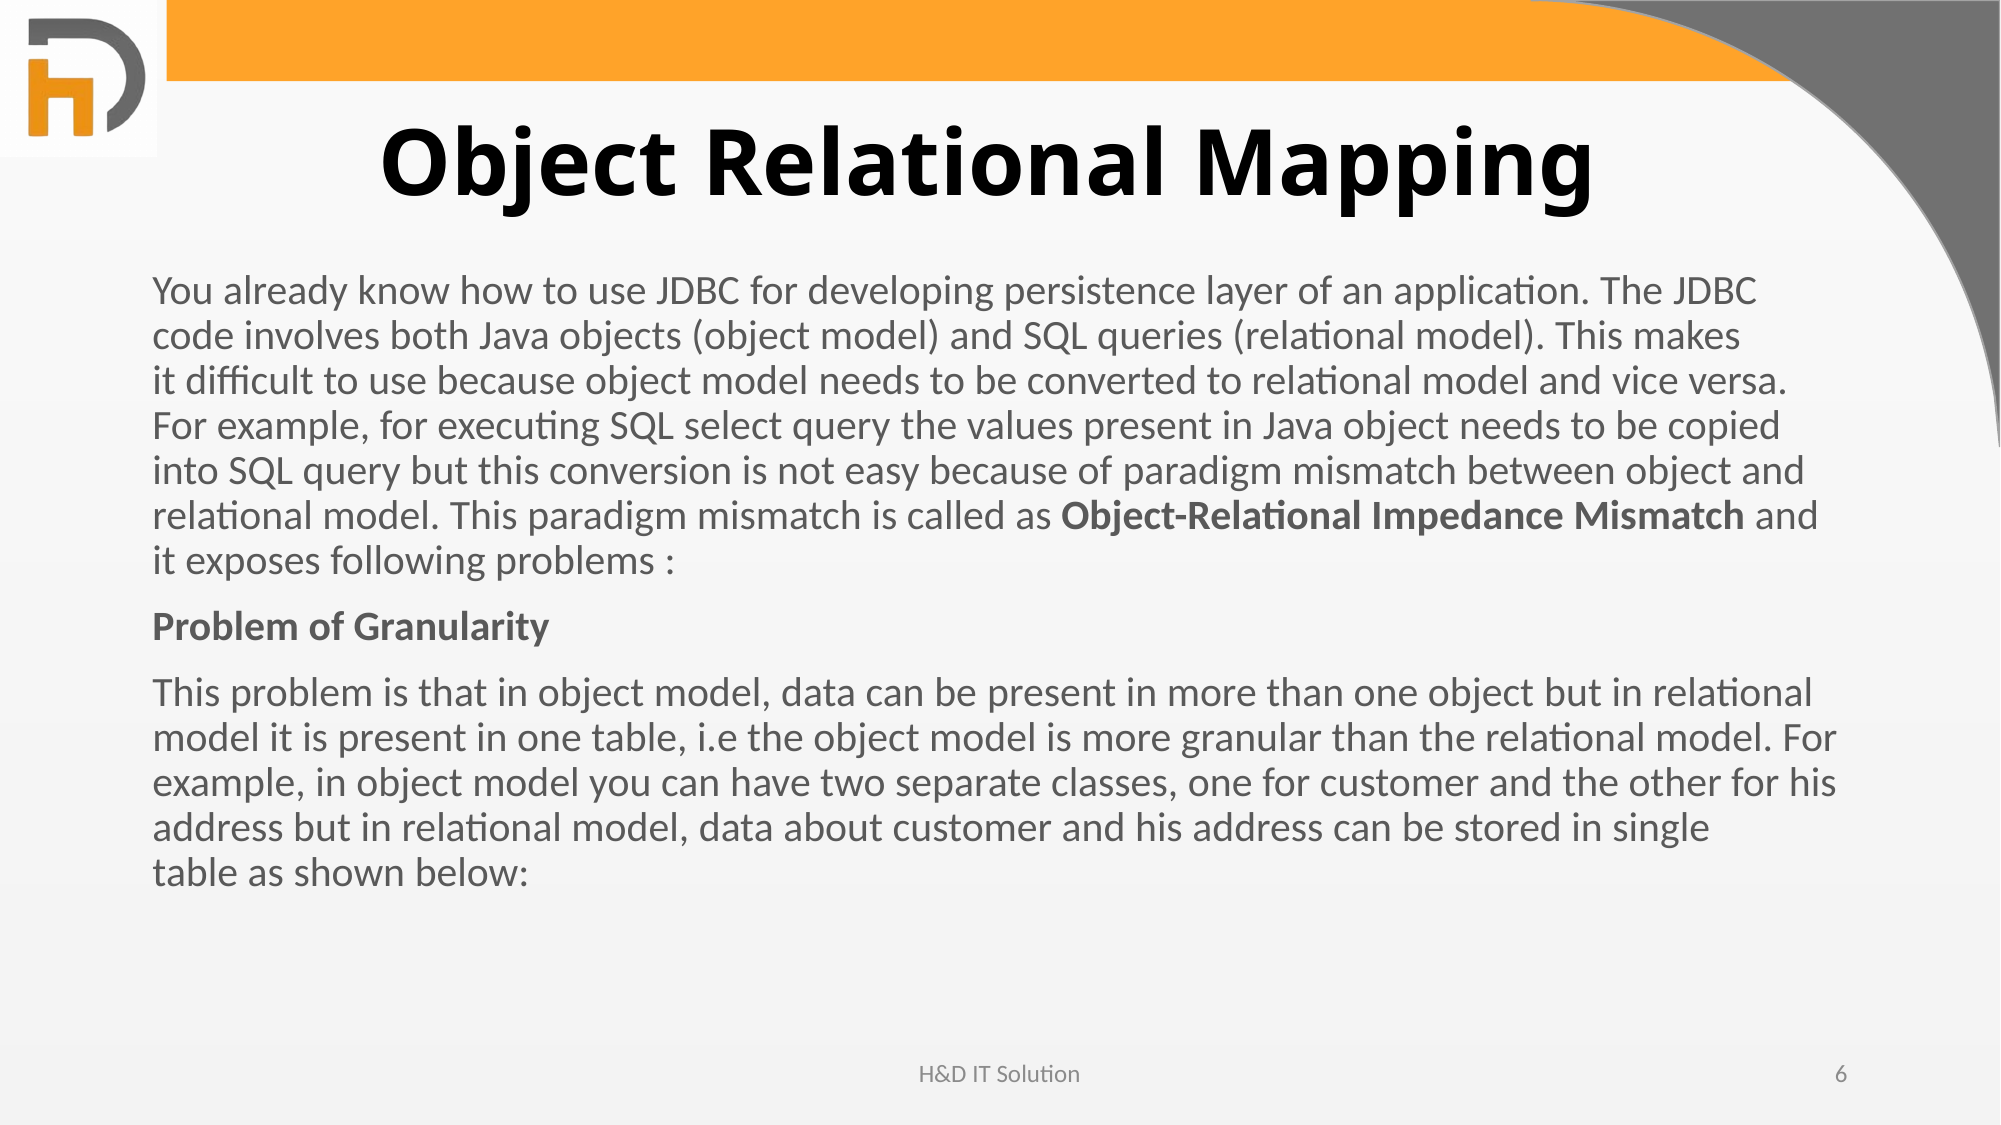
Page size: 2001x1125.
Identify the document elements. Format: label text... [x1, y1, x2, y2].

footer H&D IT Solution [662, 1042, 1338, 1103]
slide_number 6 [1412, 1042, 1863, 1103]
picture [0, 0, 157, 157]
list You already know how to use JDBC for developing persistence layer of an application. The JDBC code involves both Java objects (object model) and SQL queries (relational model). This makes it difficult to use because object model needs to be converted to relational model and vice versa. For example, for executing SQL select query the values present in Java object needs to be copied into SQL query but this conversion is not easy because of paradigm mismatch between object and relational model. This paradigm mismatch is called as Object-Relational Impedance Mismatch and it exposes following problems : Problem of Granularity This problem is that in object model, data can be present in more than one object but in relational model it is present in one table, i.e the object model is more granular than the relational model. For example, in object model you can have two separate classes, one for customer and the other for his address but in relational model, data about customer and his address can be stored in single table as shown below: [137, 260, 1863, 975]
title Object Relational Mapping [137, 111, 1863, 260]
